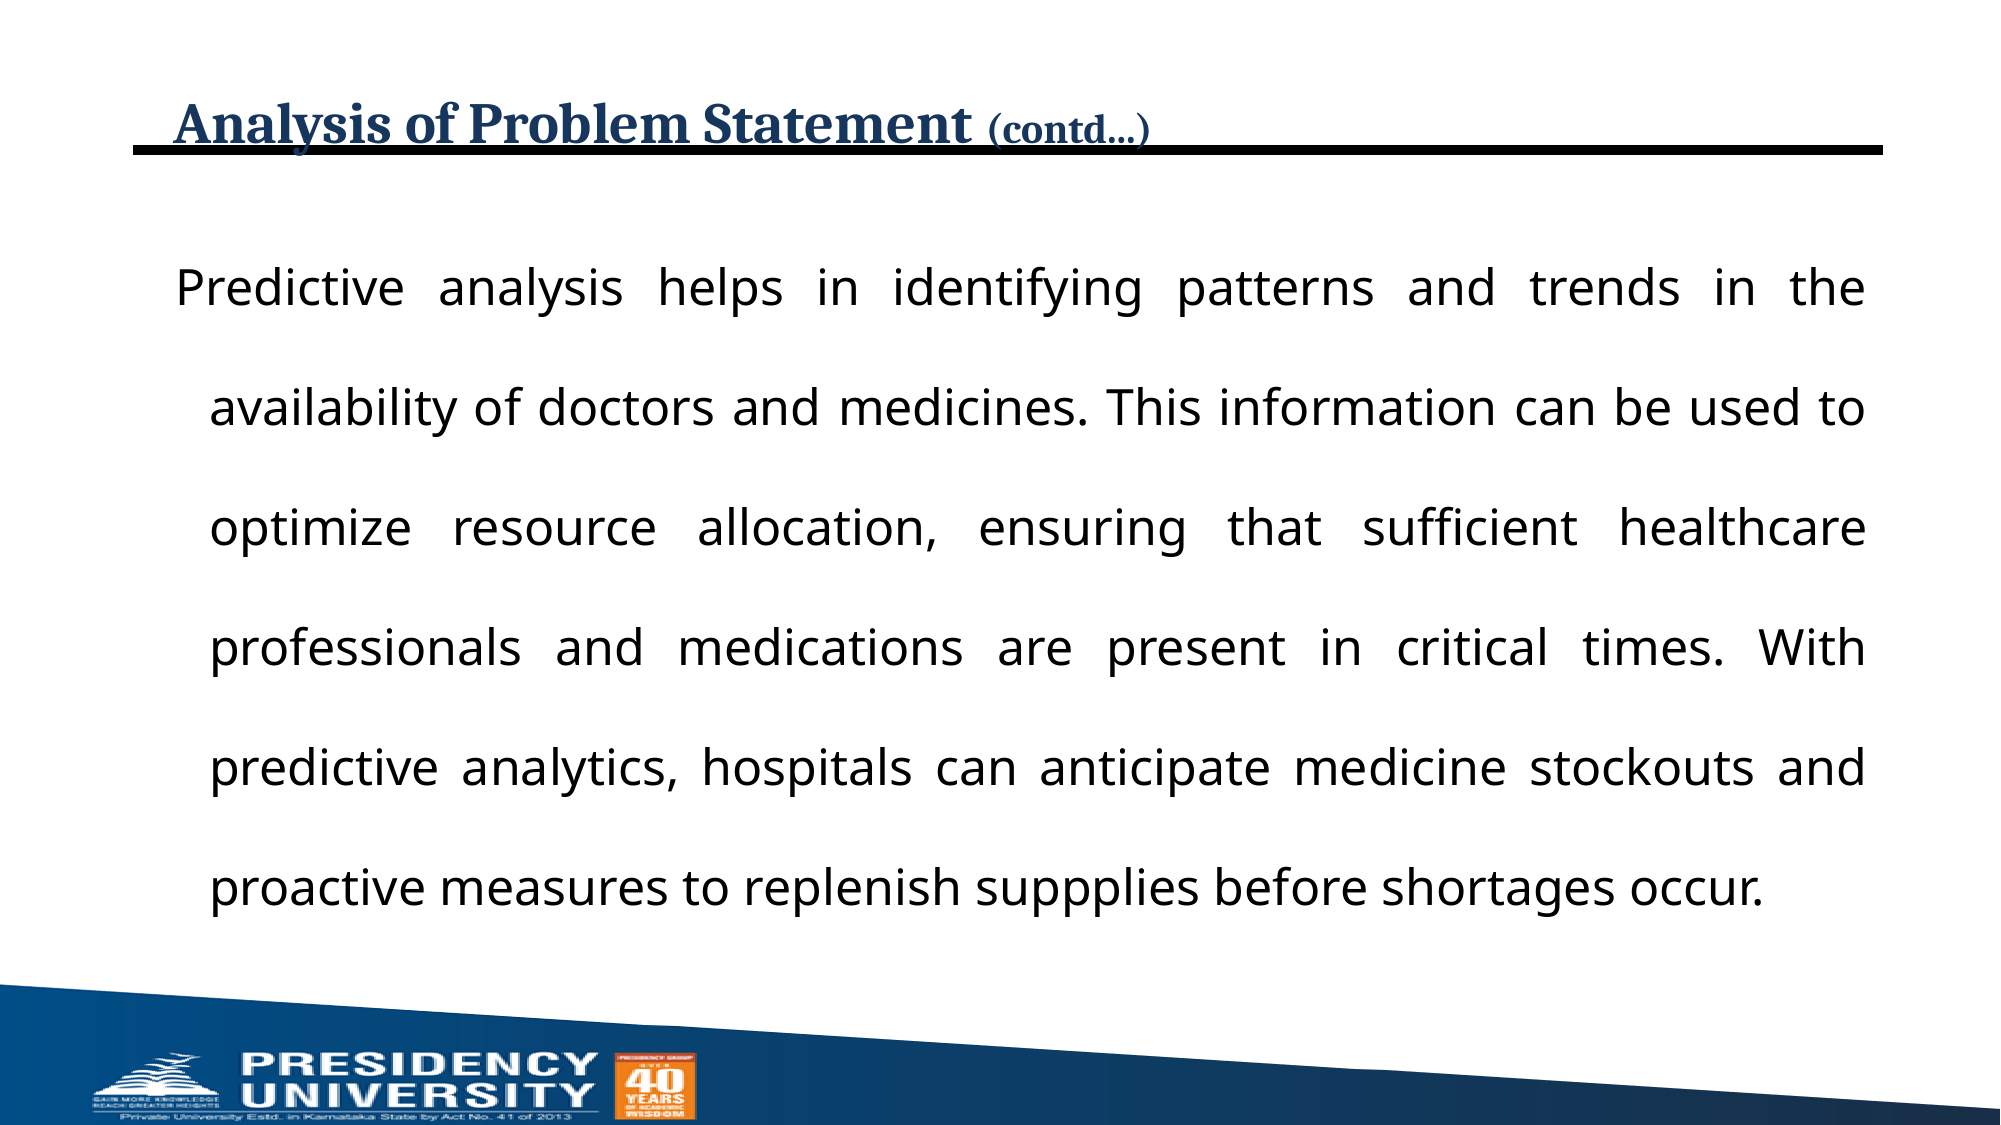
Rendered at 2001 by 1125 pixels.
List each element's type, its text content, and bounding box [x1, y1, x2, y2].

list Predictive analysis helps in identifying patterns and trends in the availability of doctors and medicines. This information can be used to optimize resource allocation, ensuring that sufficient healthcare professionals and medications are present in critical times. With predictive analytics, hospitals can anticipate medicine stockouts and proactive measures to replenish suppplies before shortages occur. [133, 187, 1884, 1000]
picture [0, 982, 2000, 1125]
title Analysis of Problem Statement (contd...) [133, 45, 1884, 125]
